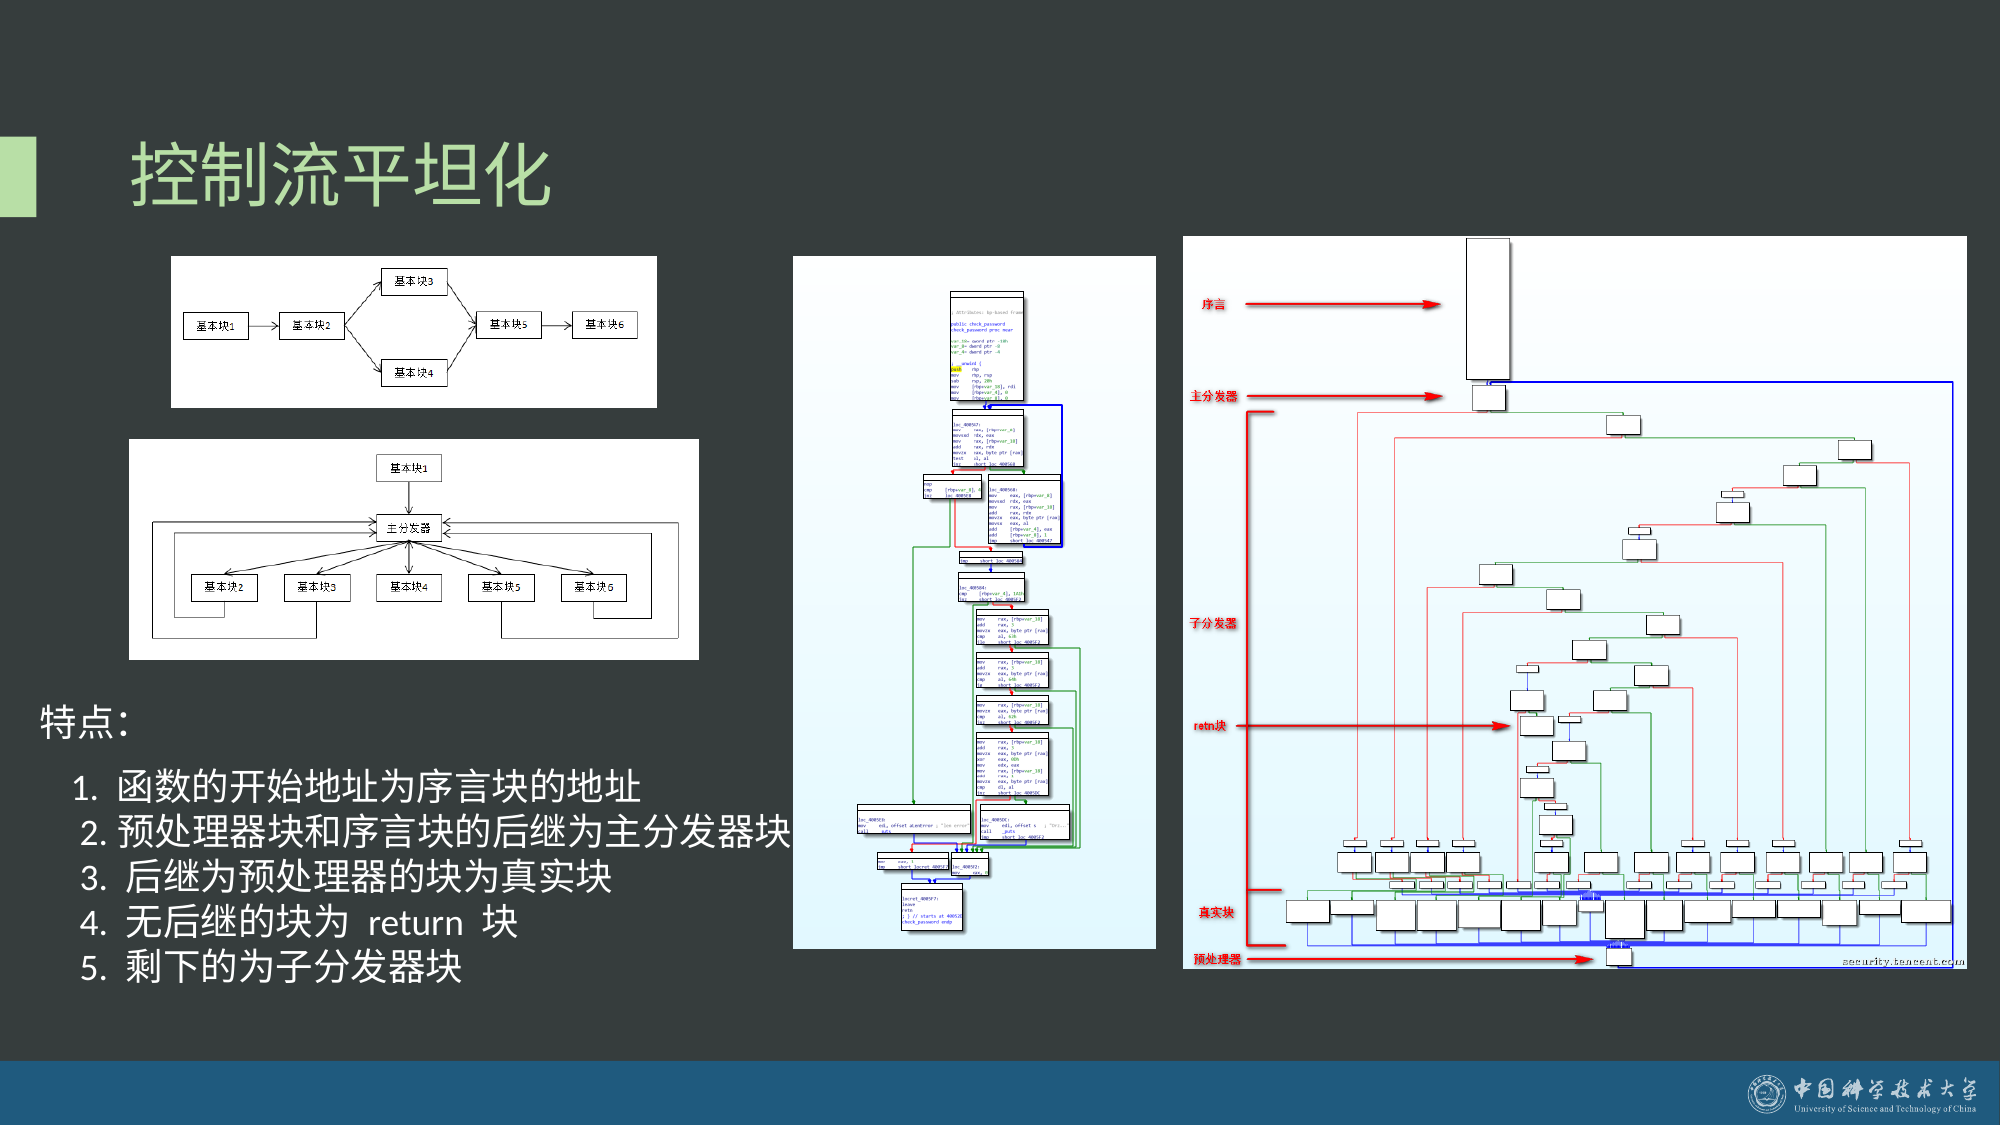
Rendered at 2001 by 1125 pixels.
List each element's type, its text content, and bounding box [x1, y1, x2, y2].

picture [129, 439, 699, 660]
picture [792, 256, 1156, 949]
text_box 1. 函数的开始地址为序言块的地址 2.预处理器块和序言块的后继为主分发器块 3. 后继为预处理器的块为真实块 4. 无后继的块为 return 块 5. 剩下的为子分发器块 [0, 755, 966, 995]
picture [171, 256, 657, 408]
title 控制流平坦化 [114, 76, 1886, 224]
picture [1183, 236, 1967, 969]
text_box 特点： [25, 691, 792, 752]
